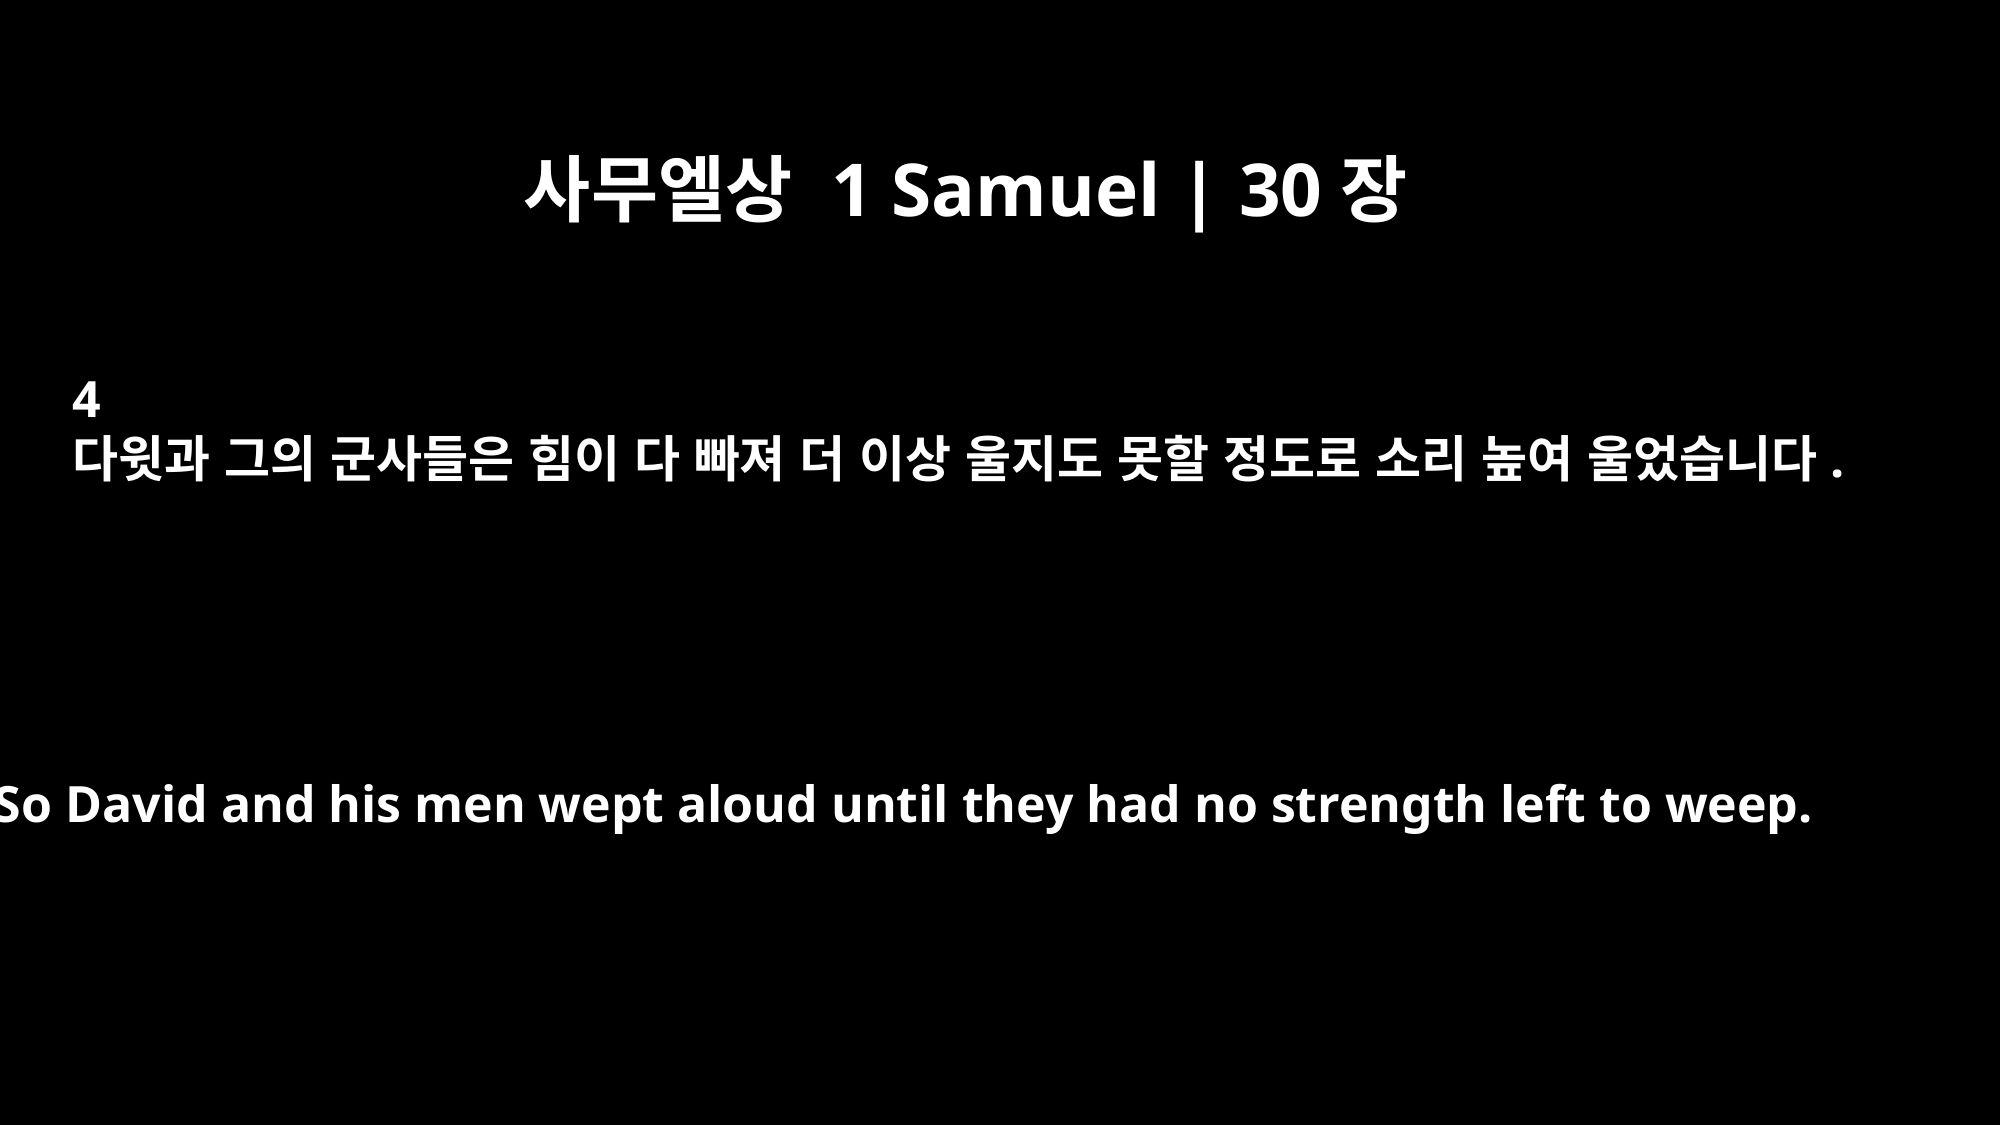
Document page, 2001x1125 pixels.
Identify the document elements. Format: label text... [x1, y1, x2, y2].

text_box 사무엘상 1 Samuel | 30장 [509, 136, 1423, 239]
text_box 4 다윗과 그의 군사들은 힘이 다 빠져 더 이상 울지도 못할 정도로 소리 높여 울었습니다. [57, 359, 1860, 495]
text_box So David and his men wept aloud until they had no strength left to weep. [0, 764, 1829, 840]
